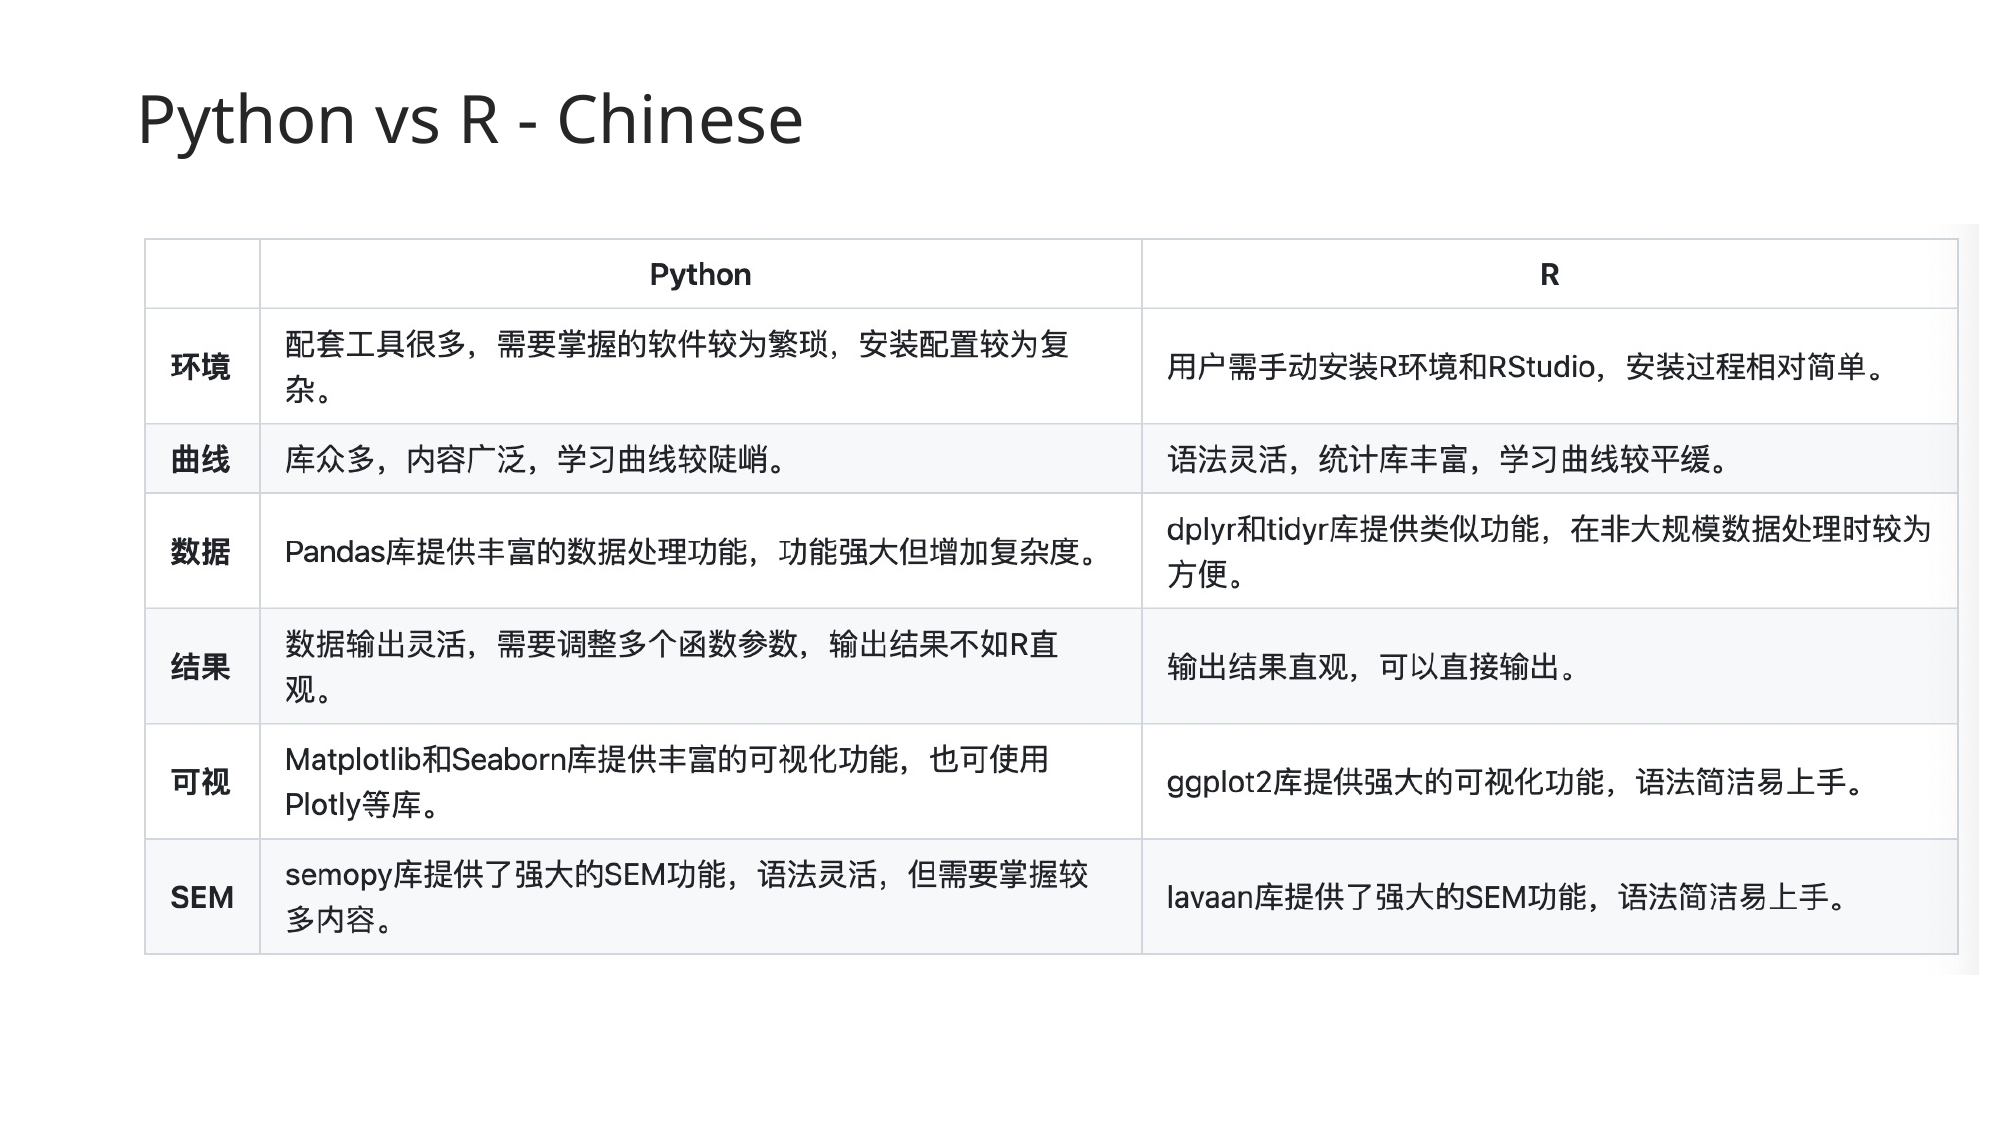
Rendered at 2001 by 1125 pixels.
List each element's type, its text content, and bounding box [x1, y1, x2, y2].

picture [121, 224, 1979, 975]
title Python vs R - Chinese [121, 66, 1847, 178]
